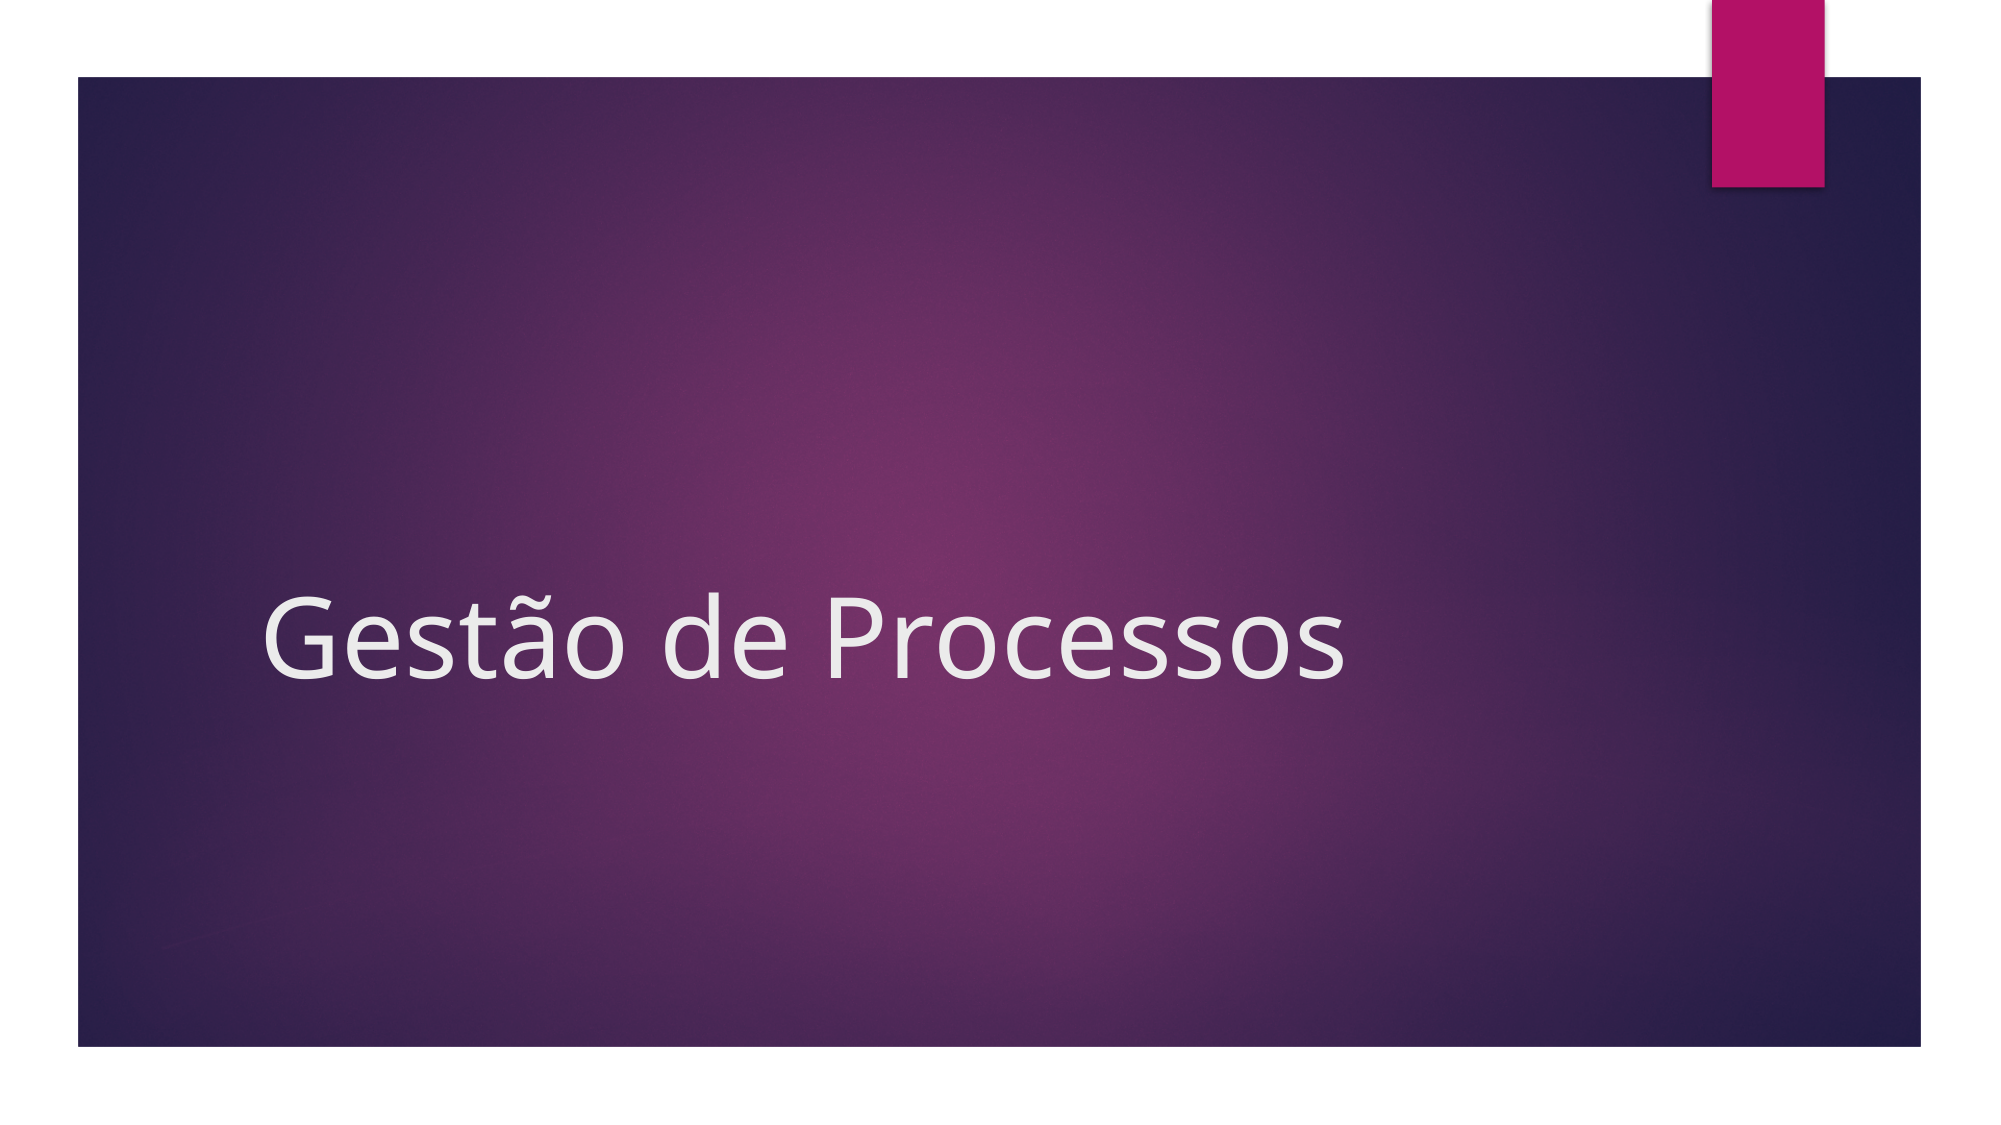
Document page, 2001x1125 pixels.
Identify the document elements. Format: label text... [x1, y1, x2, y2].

title Gestão de Processos [244, 269, 1692, 709]
